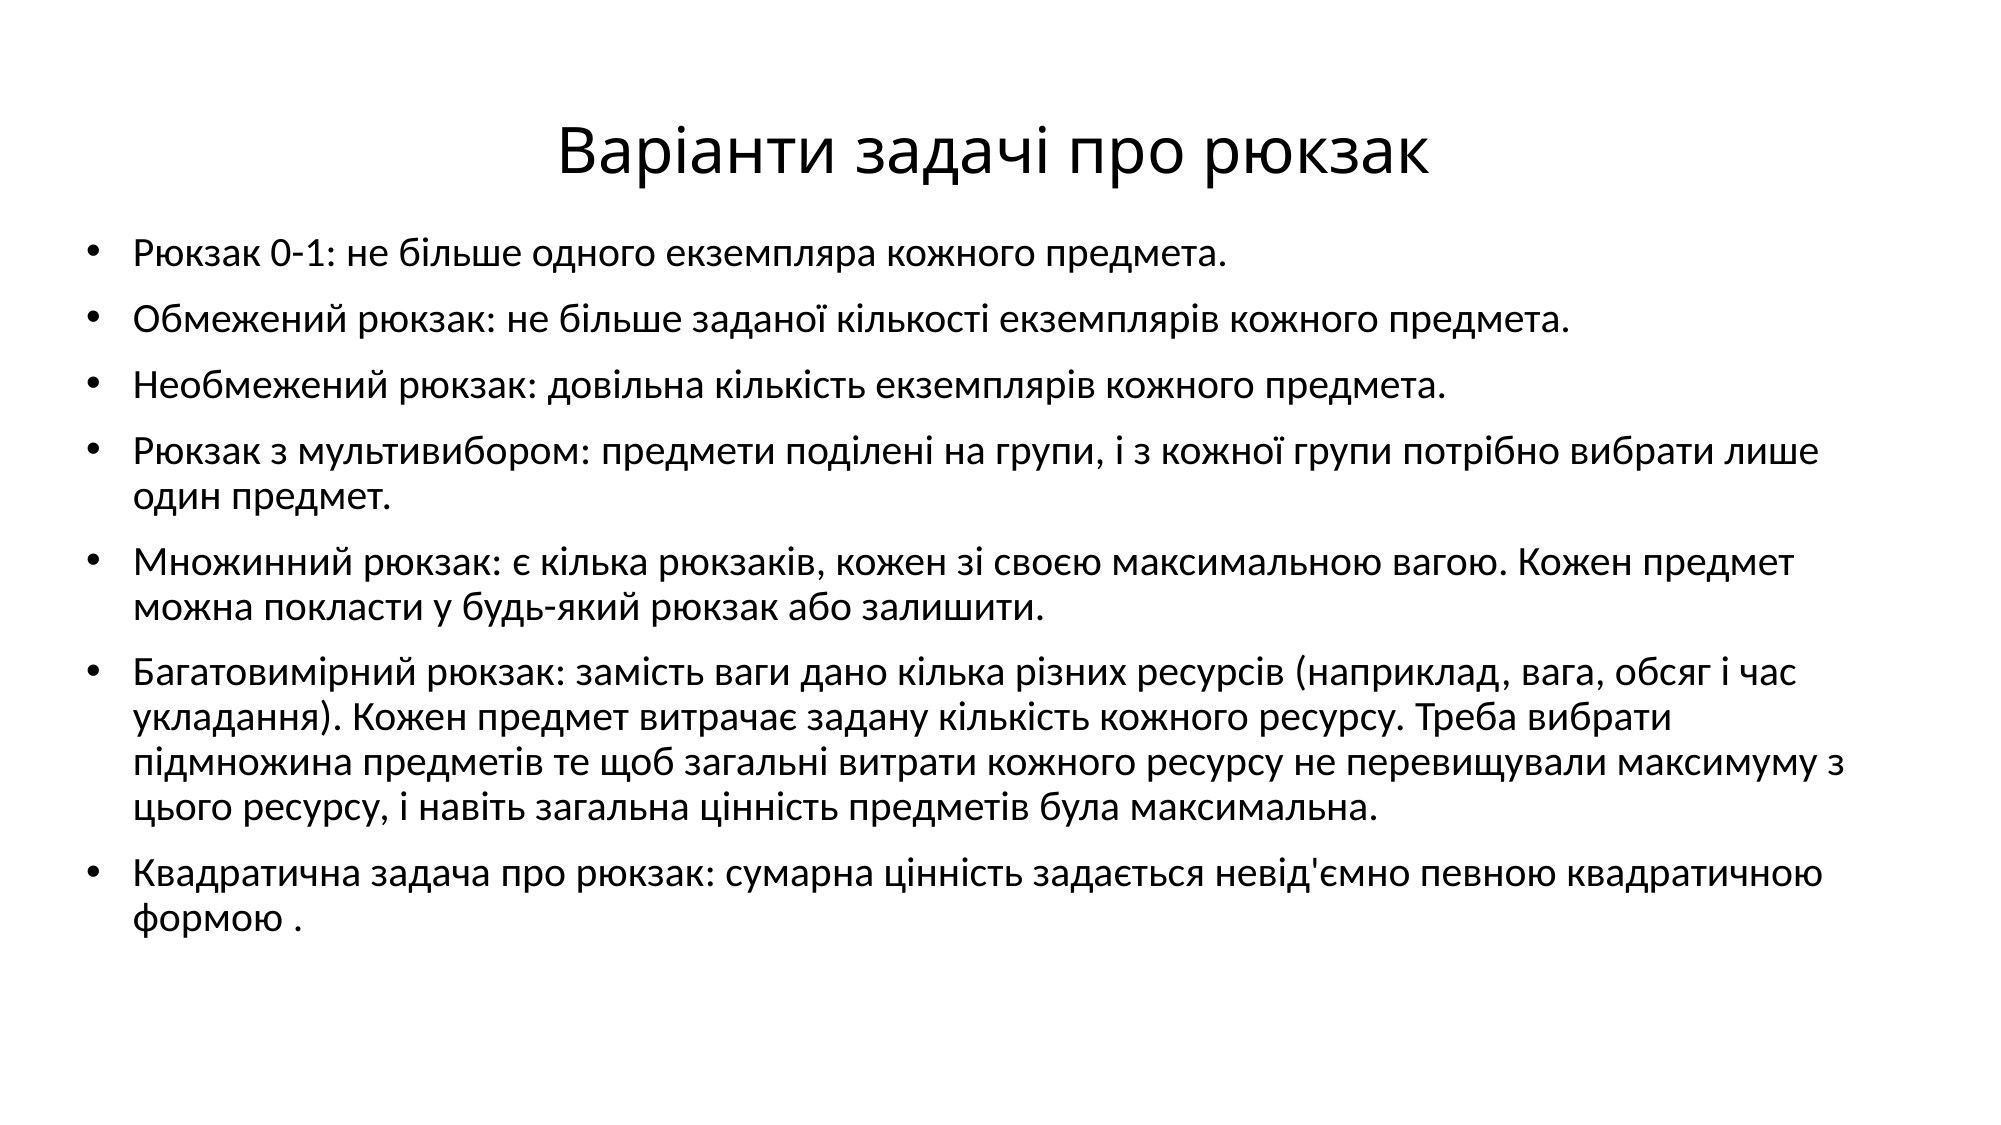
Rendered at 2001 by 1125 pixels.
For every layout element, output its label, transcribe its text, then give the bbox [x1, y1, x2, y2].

list Рюкзак 0-1: не більше одного екземпляра кожного предмета. Обмежений рюкзак: не більше заданої кількості екземплярів кожного предмета. Необмежений рюкзак: довільна кількість екземплярів кожного предмета. Рюкзак з мультивибором: предмети поділені на групи, і з кожної групи потрібно вибрати лише один предмет. Множинний рюкзак: є кілька рюкзаків, кожен зі своєю максимальною вагою. Кожен предмет можна покласти у будь-який рюкзак або залишити. Багатовимірний рюкзак: замість ваги дано кілька різних ресурсів (наприклад, вага, обсяг і час укладання). Кожен предмет витрачає задану кількість кожного ресурсу. Треба вибрати підмножина предметів те щоб загальні витрати кожного ресурсу не перевищували максимуму з цього ресурсу, і навіть загальна цінність предметів була максимальна. Квадратична задача про рюкзак: сумарна цінність задається невід'ємно певною квадратичною формою . [71, 223, 1916, 1080]
title Варіанти задачі про рюкзак [454, 71, 1533, 195]
